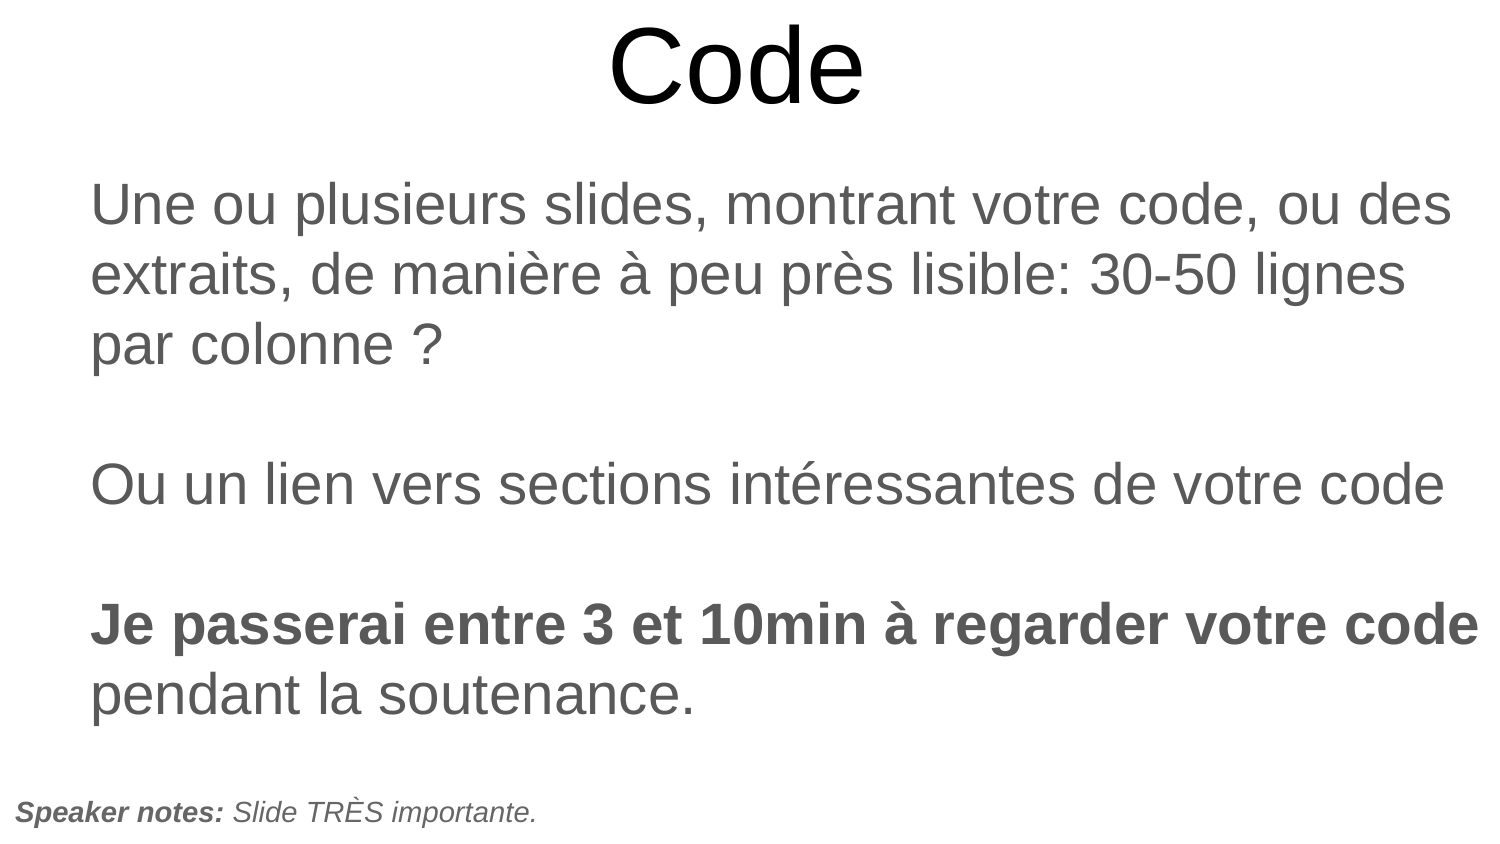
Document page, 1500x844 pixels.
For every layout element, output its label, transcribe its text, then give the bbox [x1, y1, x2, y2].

subtitle Une ou plusieurs slides, montrant votre code, ou des extraits, de manière à peu près lisible: 30-50 lignes par colonne ? Ou un lien vers sections intéressantes de votre code Je passerai entre 3 et 10min à regarder votre code pendant la soutenance. [0, 151, 1500, 694]
title Code [38, 0, 1437, 141]
text_box Speaker notes: Slide TRÈS importante. [0, 778, 1500, 844]
